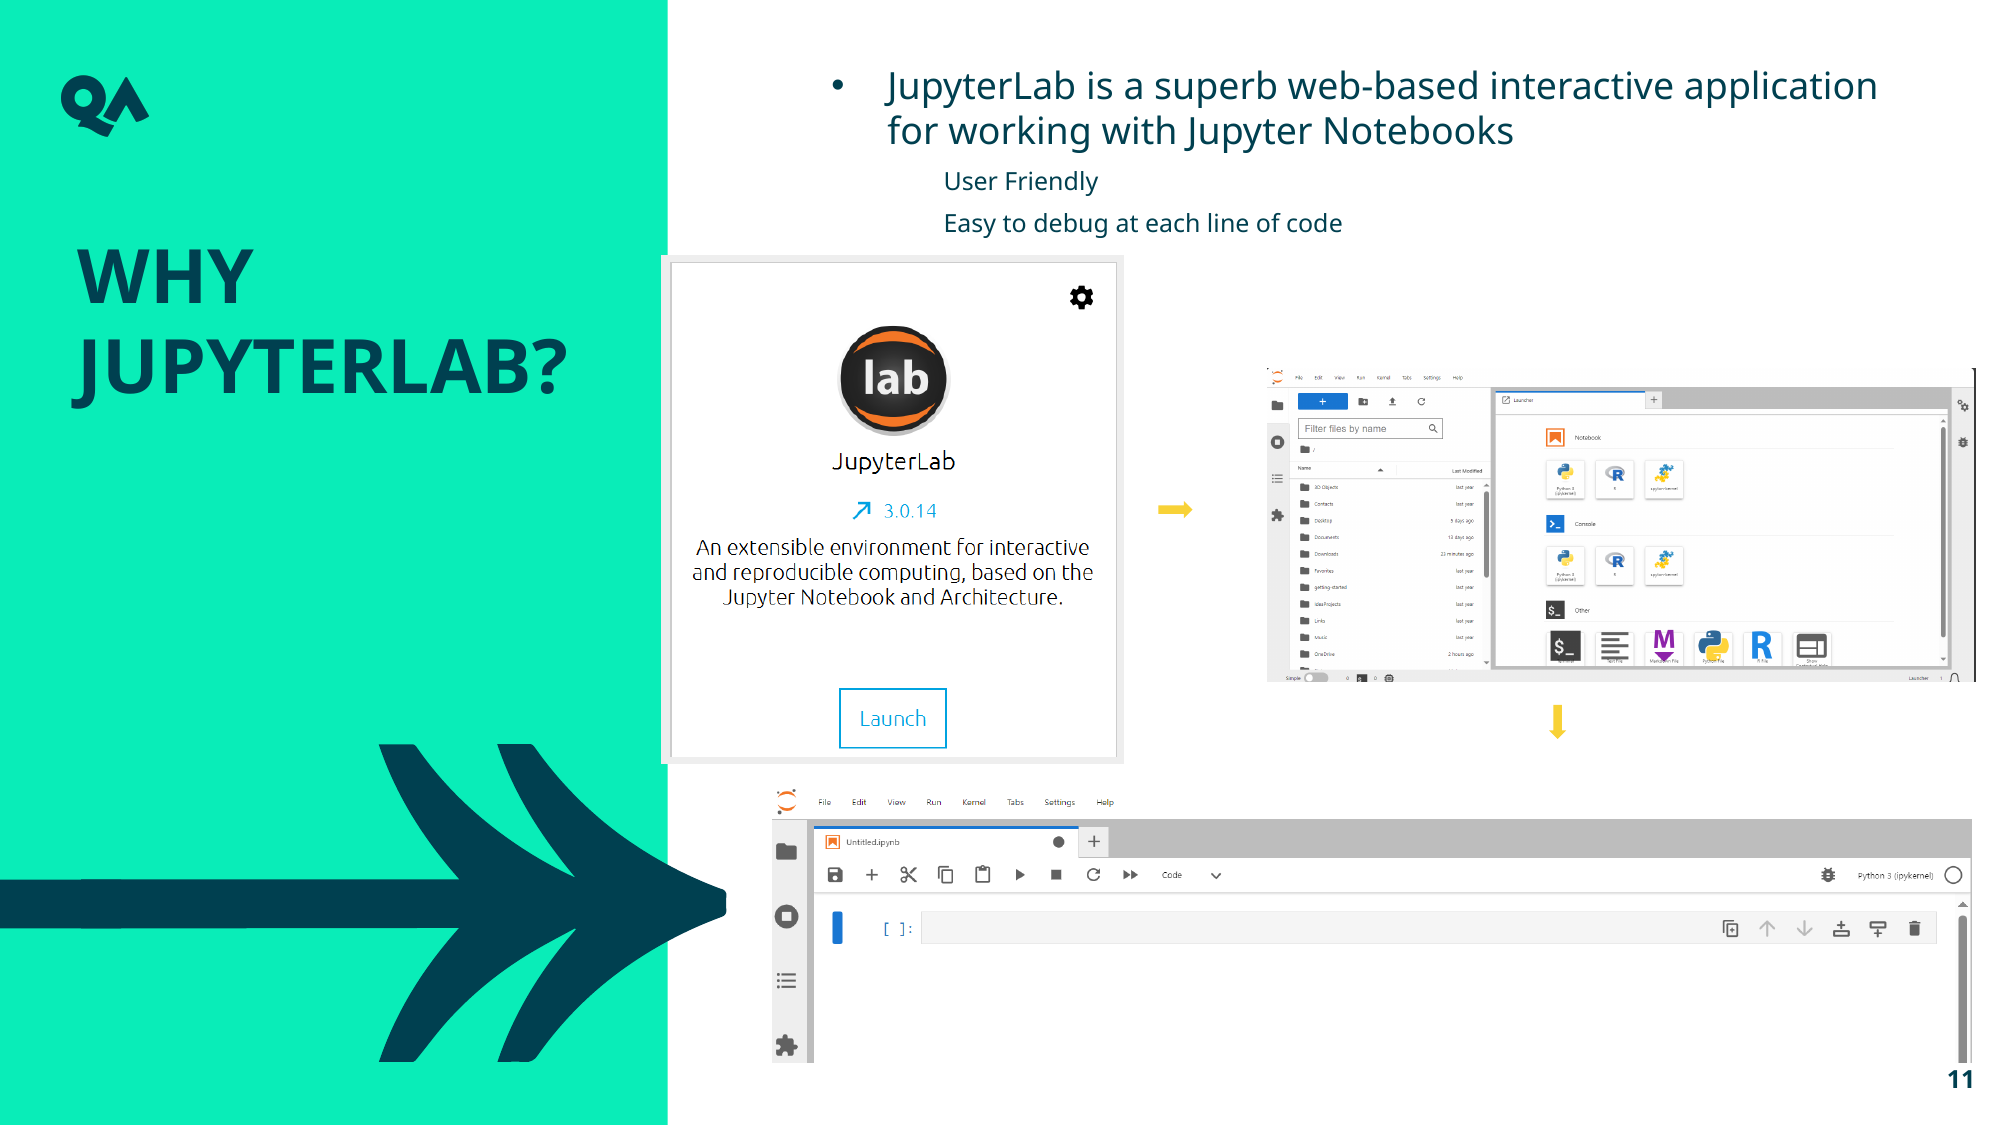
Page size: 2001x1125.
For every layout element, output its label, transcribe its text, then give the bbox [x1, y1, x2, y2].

slide_number 11 [1846, 1068, 1976, 1098]
list JupyterLab is a superb web-based interactive application for working with Jupyter Notebooks User Friendly Easy to debug at each line of code [816, 53, 1928, 786]
text_box [1549, 704, 1567, 739]
list Why JupyterLab? [63, 221, 628, 673]
text_box [1158, 501, 1193, 519]
picture [44, 61, 166, 148]
picture [661, 255, 1125, 764]
picture [1267, 368, 1976, 682]
picture [772, 786, 1972, 1064]
